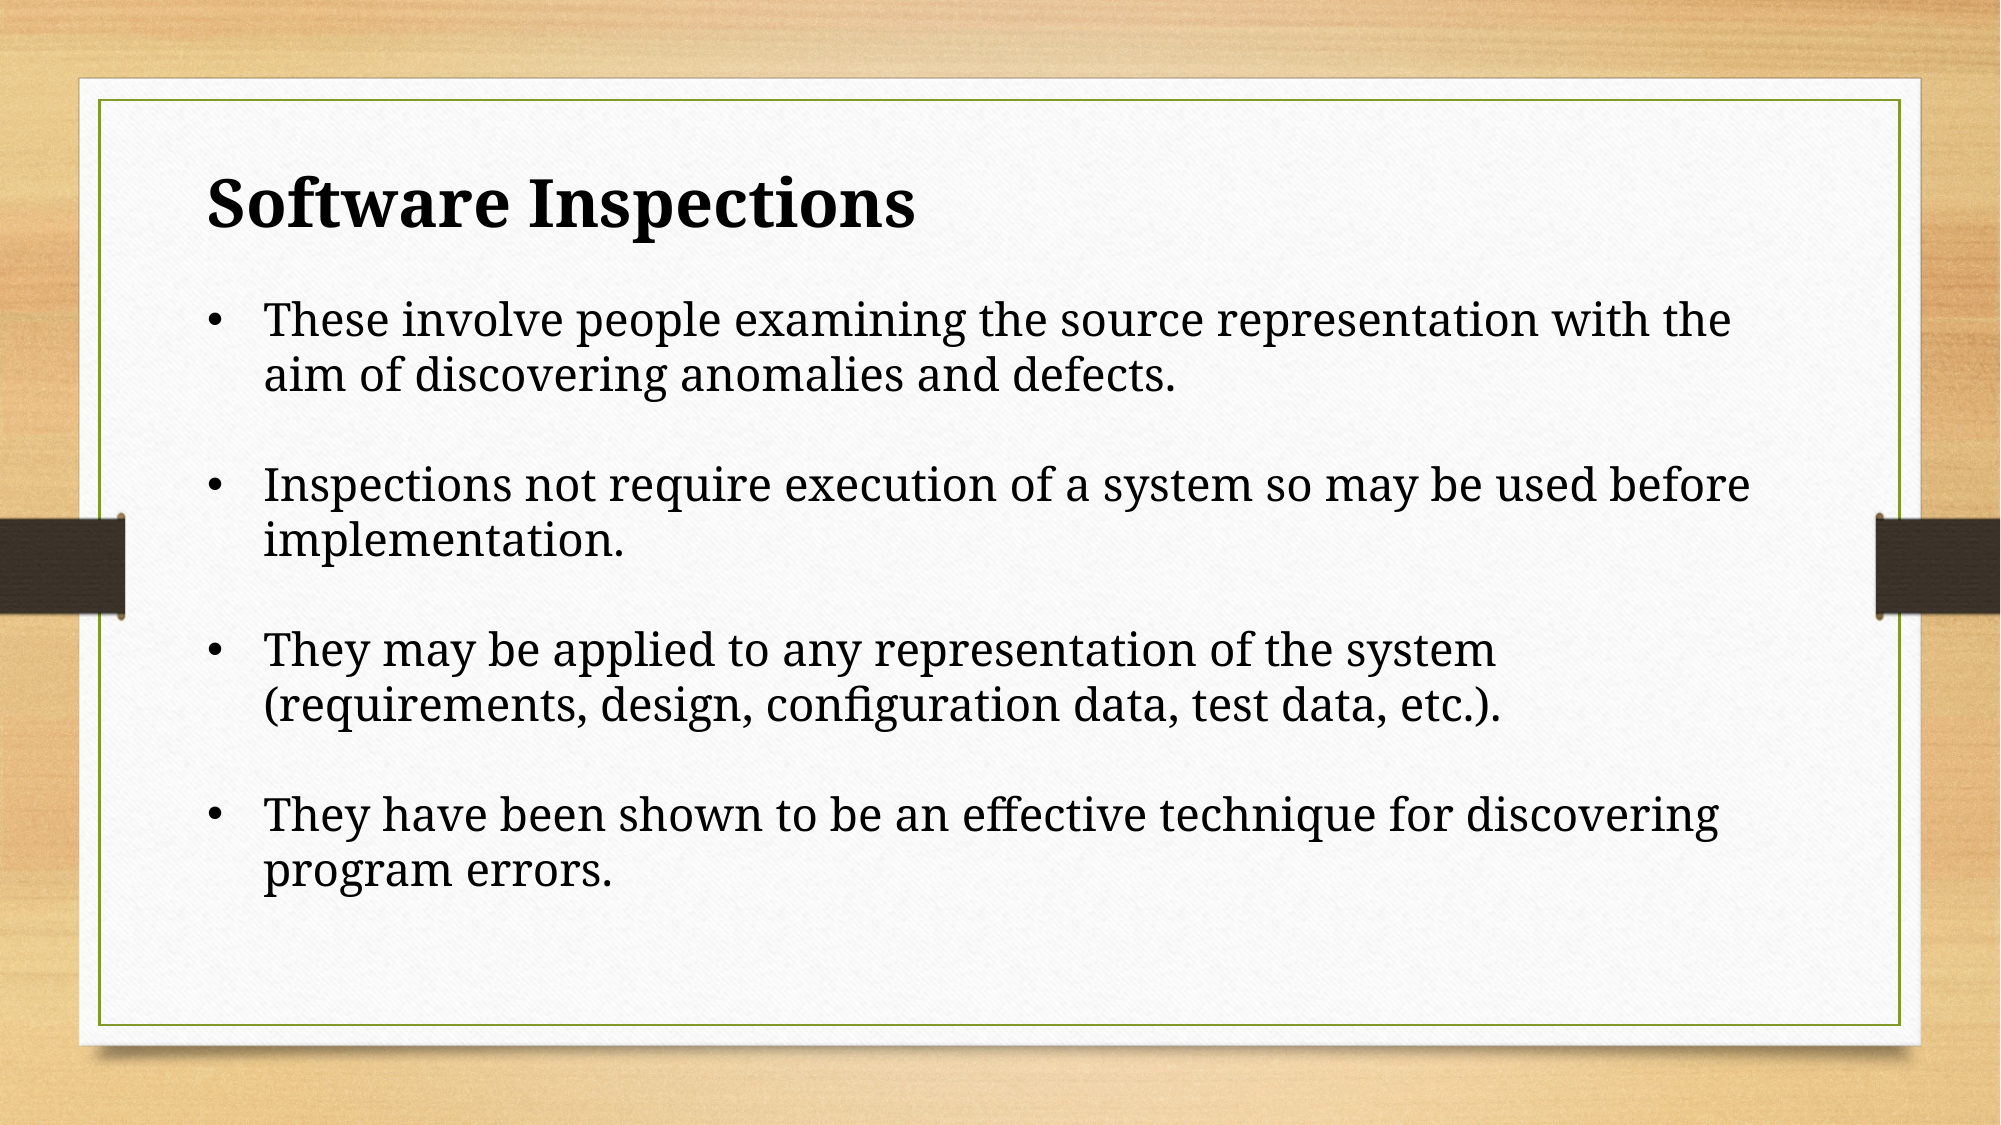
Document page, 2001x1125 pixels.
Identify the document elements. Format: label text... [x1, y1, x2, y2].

picture [0, 0, 2001, 1125]
text_box Software Inspections These involve people examining the source representation with the aim of discovering anomalies and defects. Inspections not require execution of a system so may be used before implementation. They may be applied to any representation of the system (requirements, design, configuration data, test data, etc.). They have been shown to be an effective technique for discovering program errors. [192, 103, 1832, 953]
